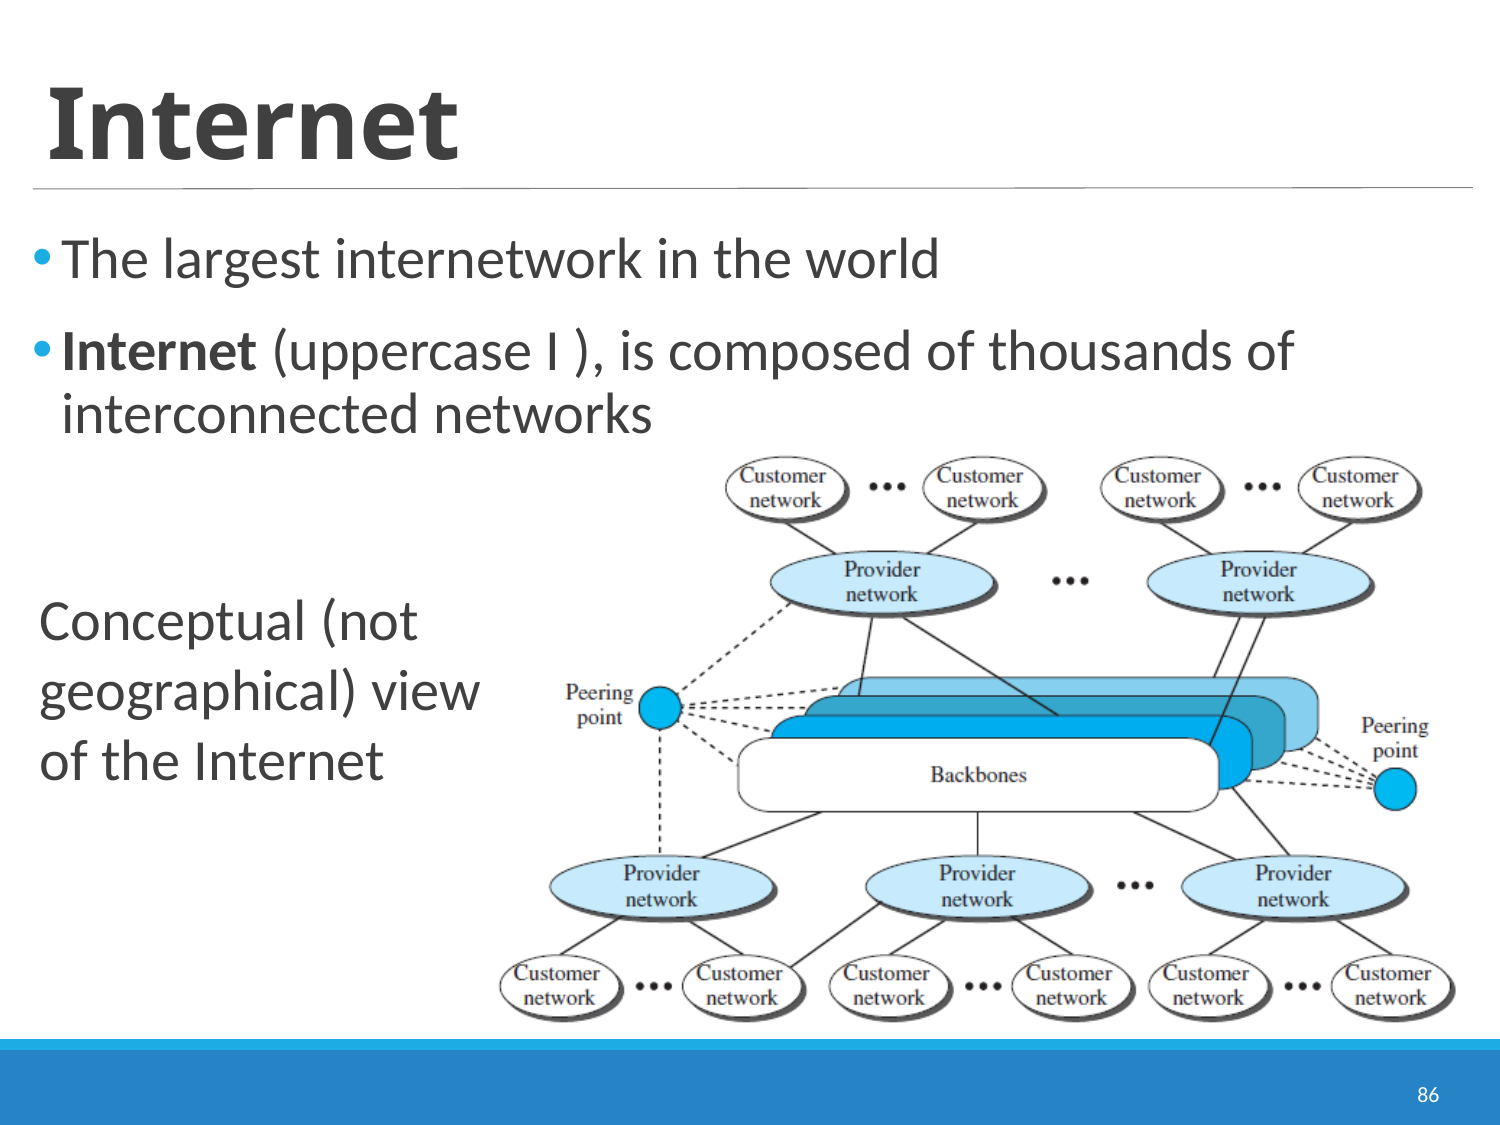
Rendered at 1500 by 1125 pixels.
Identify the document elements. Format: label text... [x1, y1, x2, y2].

title Internet [32, 37, 1473, 188]
picture [486, 437, 1463, 1034]
list The largest internetwork in the world Internet (uppercase I ), is composed of thousands of interconnected networks [32, 220, 1473, 963]
text_box Conceptual (not geographical) view of the Internet [24, 575, 484, 800]
